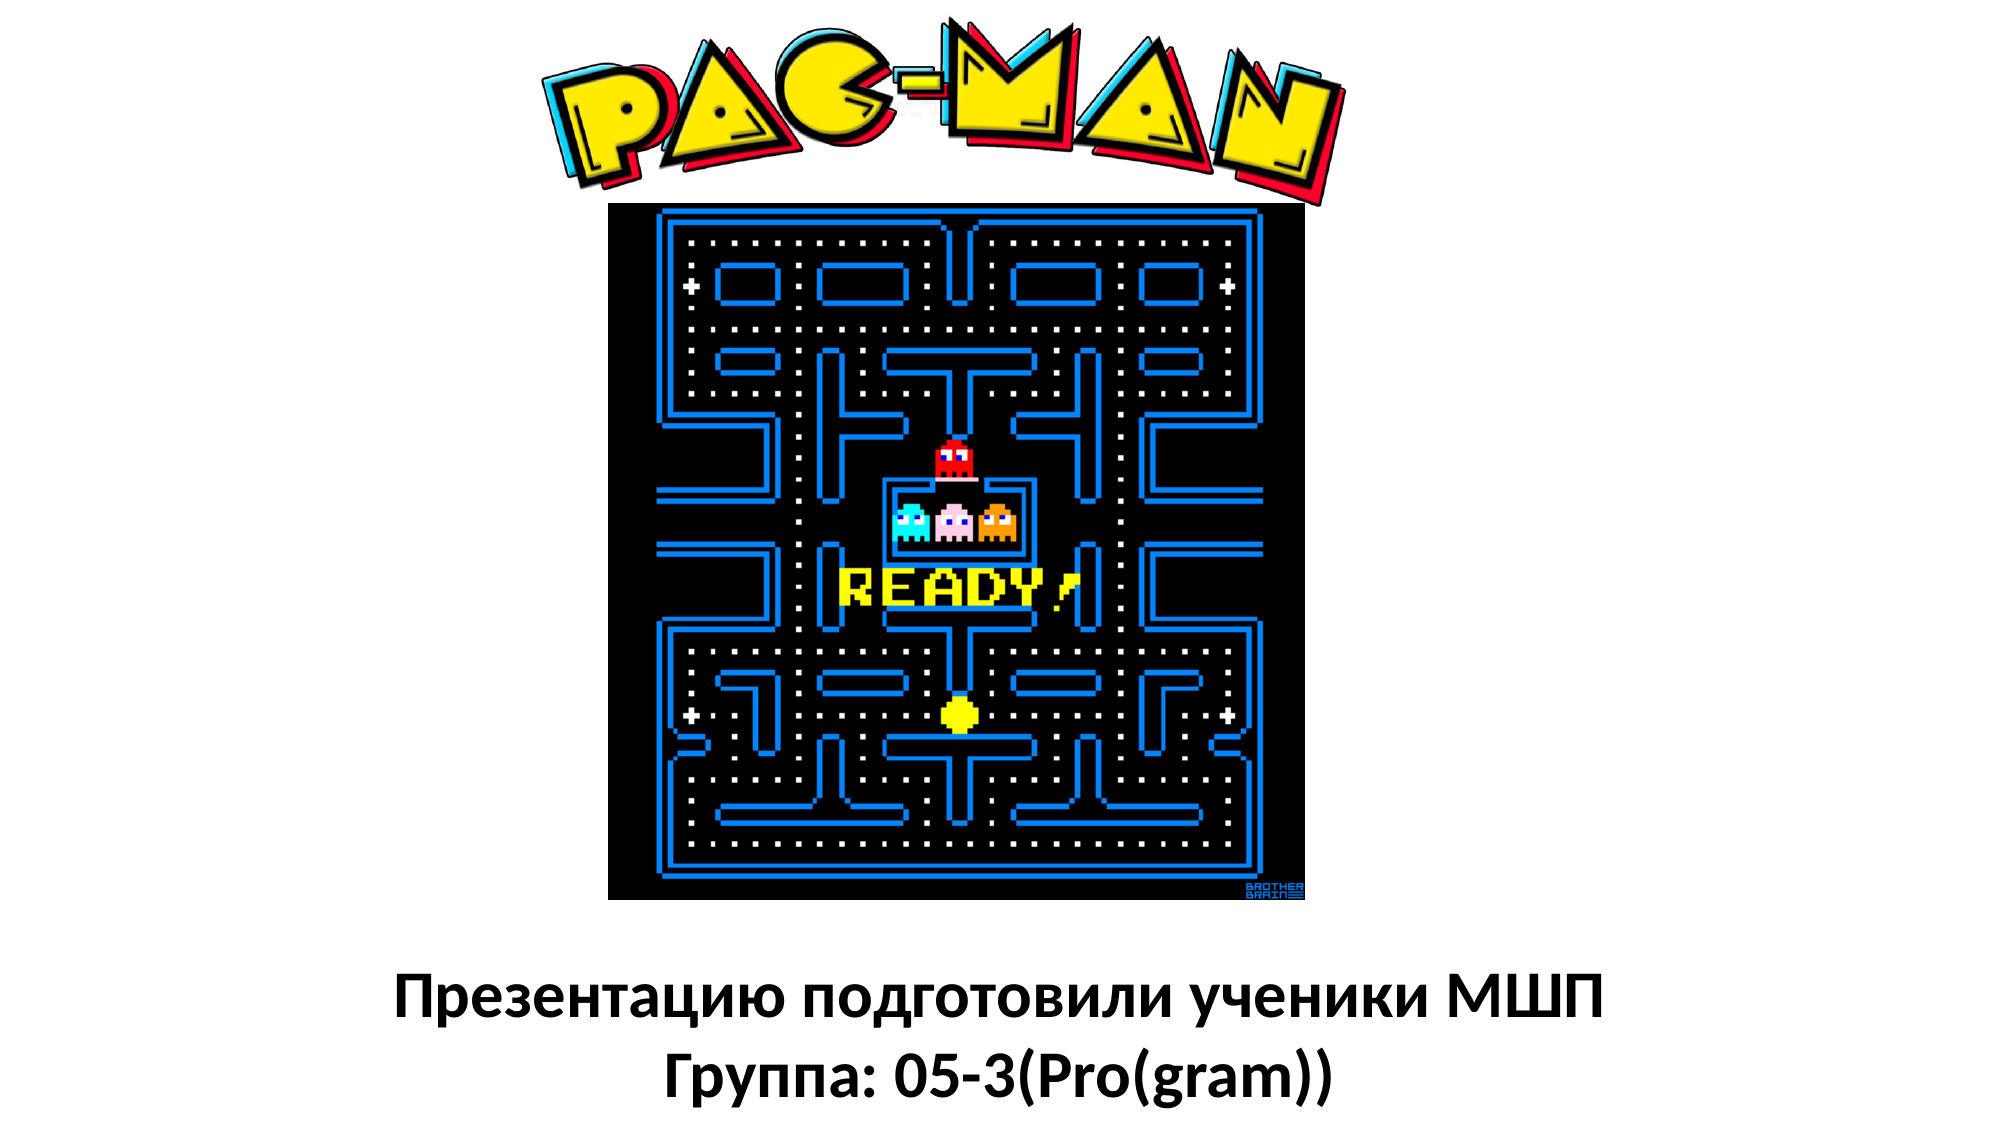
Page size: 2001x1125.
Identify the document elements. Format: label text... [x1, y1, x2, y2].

picture [516, 0, 1396, 900]
text_box Презентацию подготовили ученики МШП Группа: 05-3(Pro(gram)) [378, 943, 1622, 1119]
